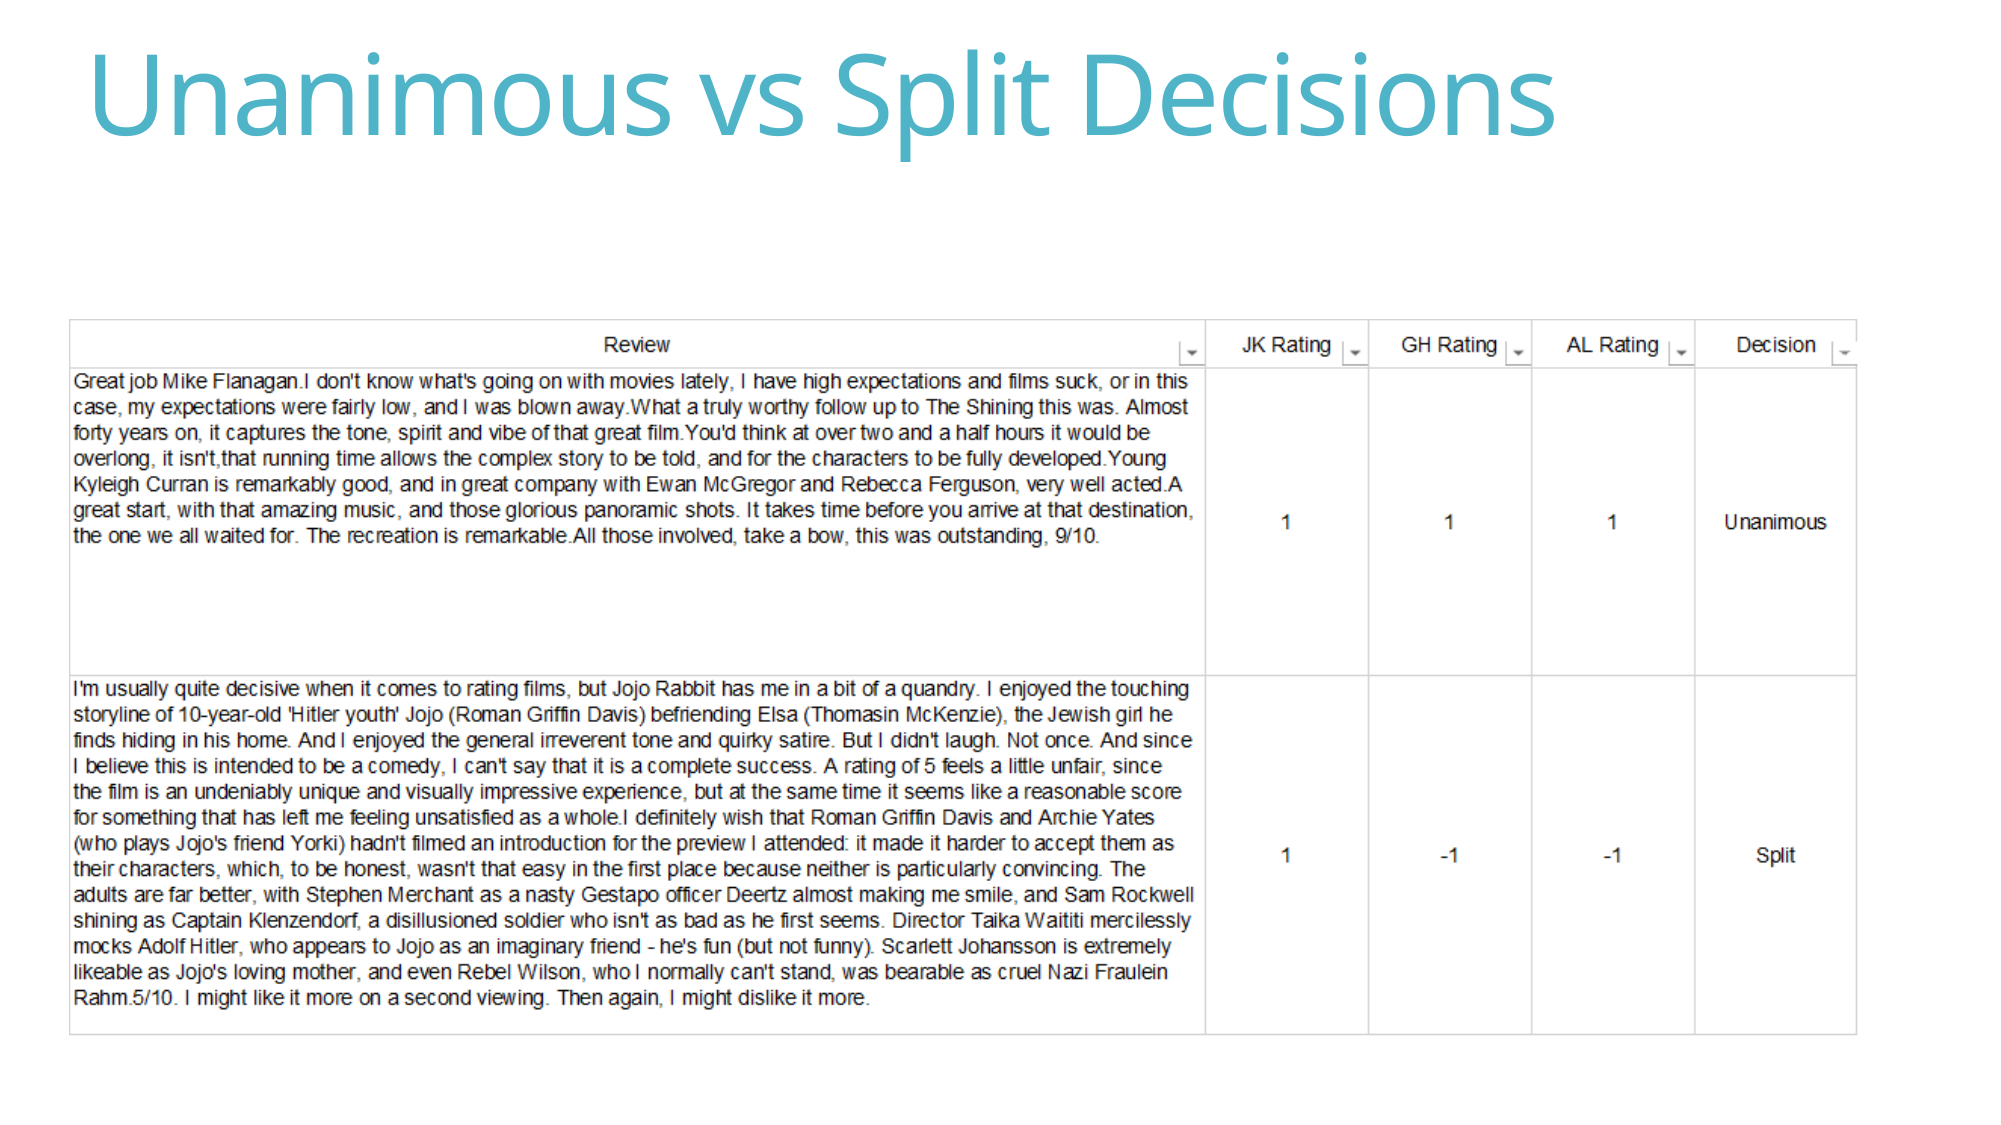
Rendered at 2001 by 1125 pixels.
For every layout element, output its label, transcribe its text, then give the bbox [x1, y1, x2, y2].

title Unanimous vs Split Decisions [70, 31, 1858, 171]
picture [69, 318, 1859, 1037]
